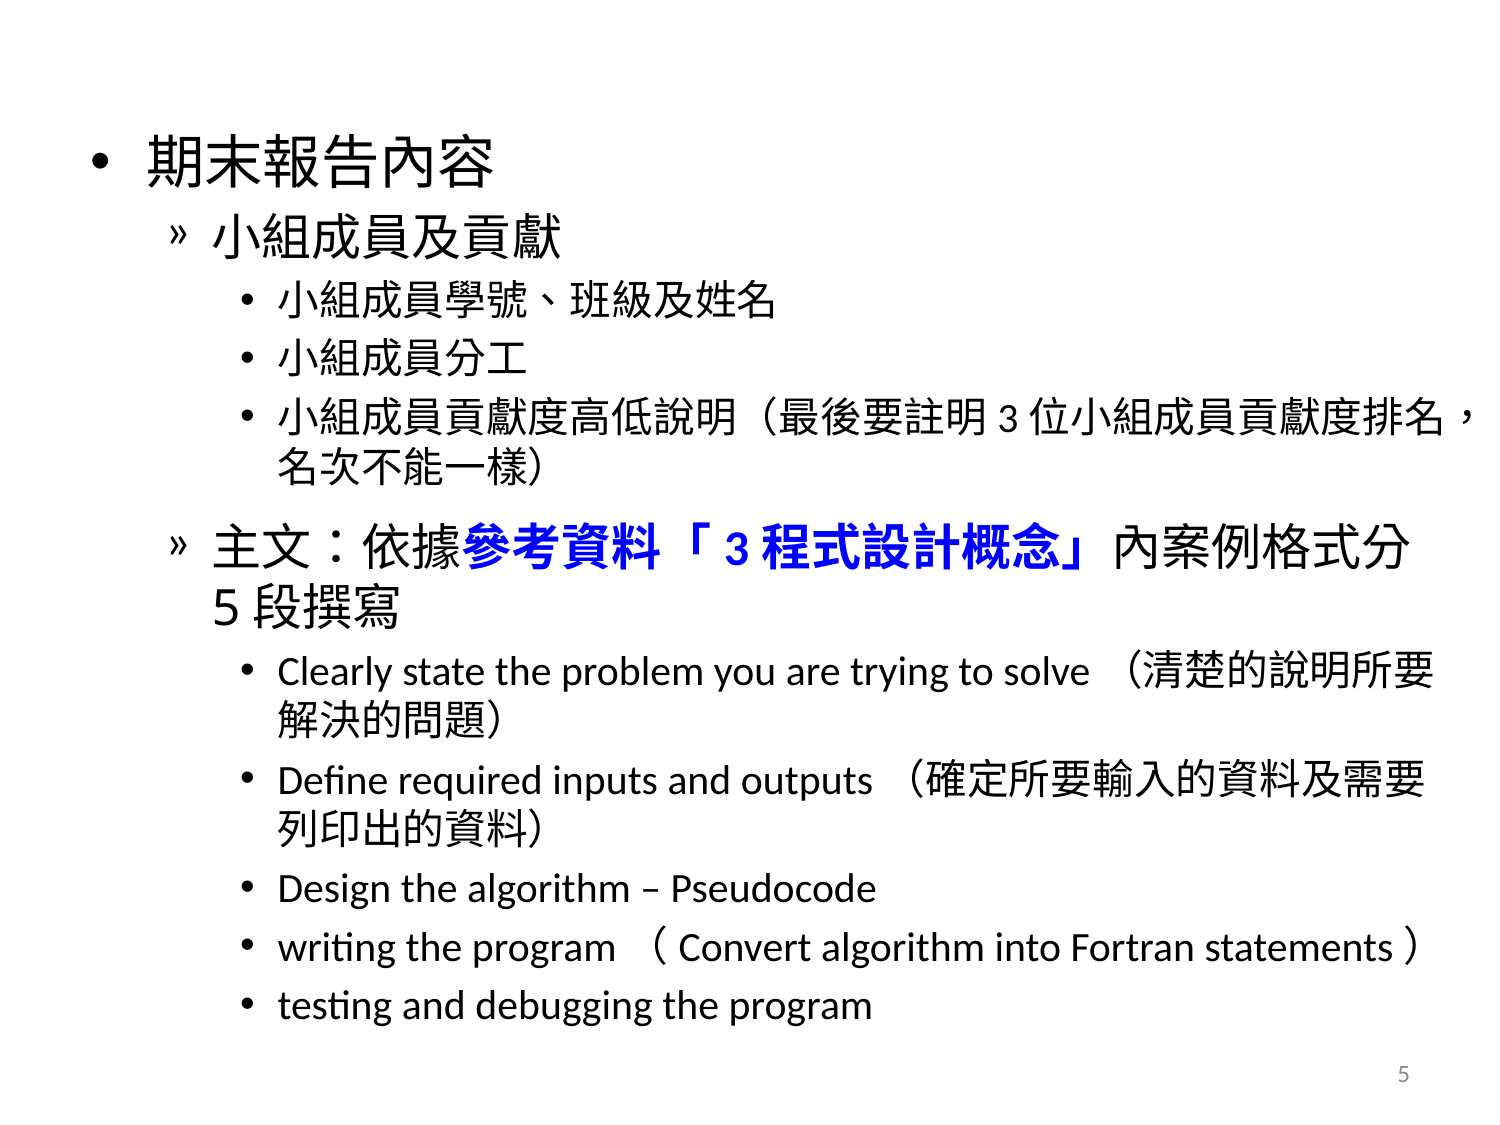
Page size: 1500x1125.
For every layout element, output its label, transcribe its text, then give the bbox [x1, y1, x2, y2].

list 期末報告內容 小組成員及貢獻 小組成員學號、班級及姓名 小組成員分工 小組成員貢獻度高低說明（最後要註明3位小組成員貢獻度排名，名次不能一樣） 主文：依據參考資料「3程式設計概念」內案例格式分5段撰寫 Clearly state the problem you are trying to solve（清楚的說明所要解決的問題） Define required inputs and outputs（確定所要輸入的資料及需要列印出的資料） Design the algorithm – Pseudocode writing the program（Convert algorithm into Fortran statements） testing and debugging the program [75, 118, 1463, 1064]
slide_number 5 [1074, 1042, 1425, 1103]
